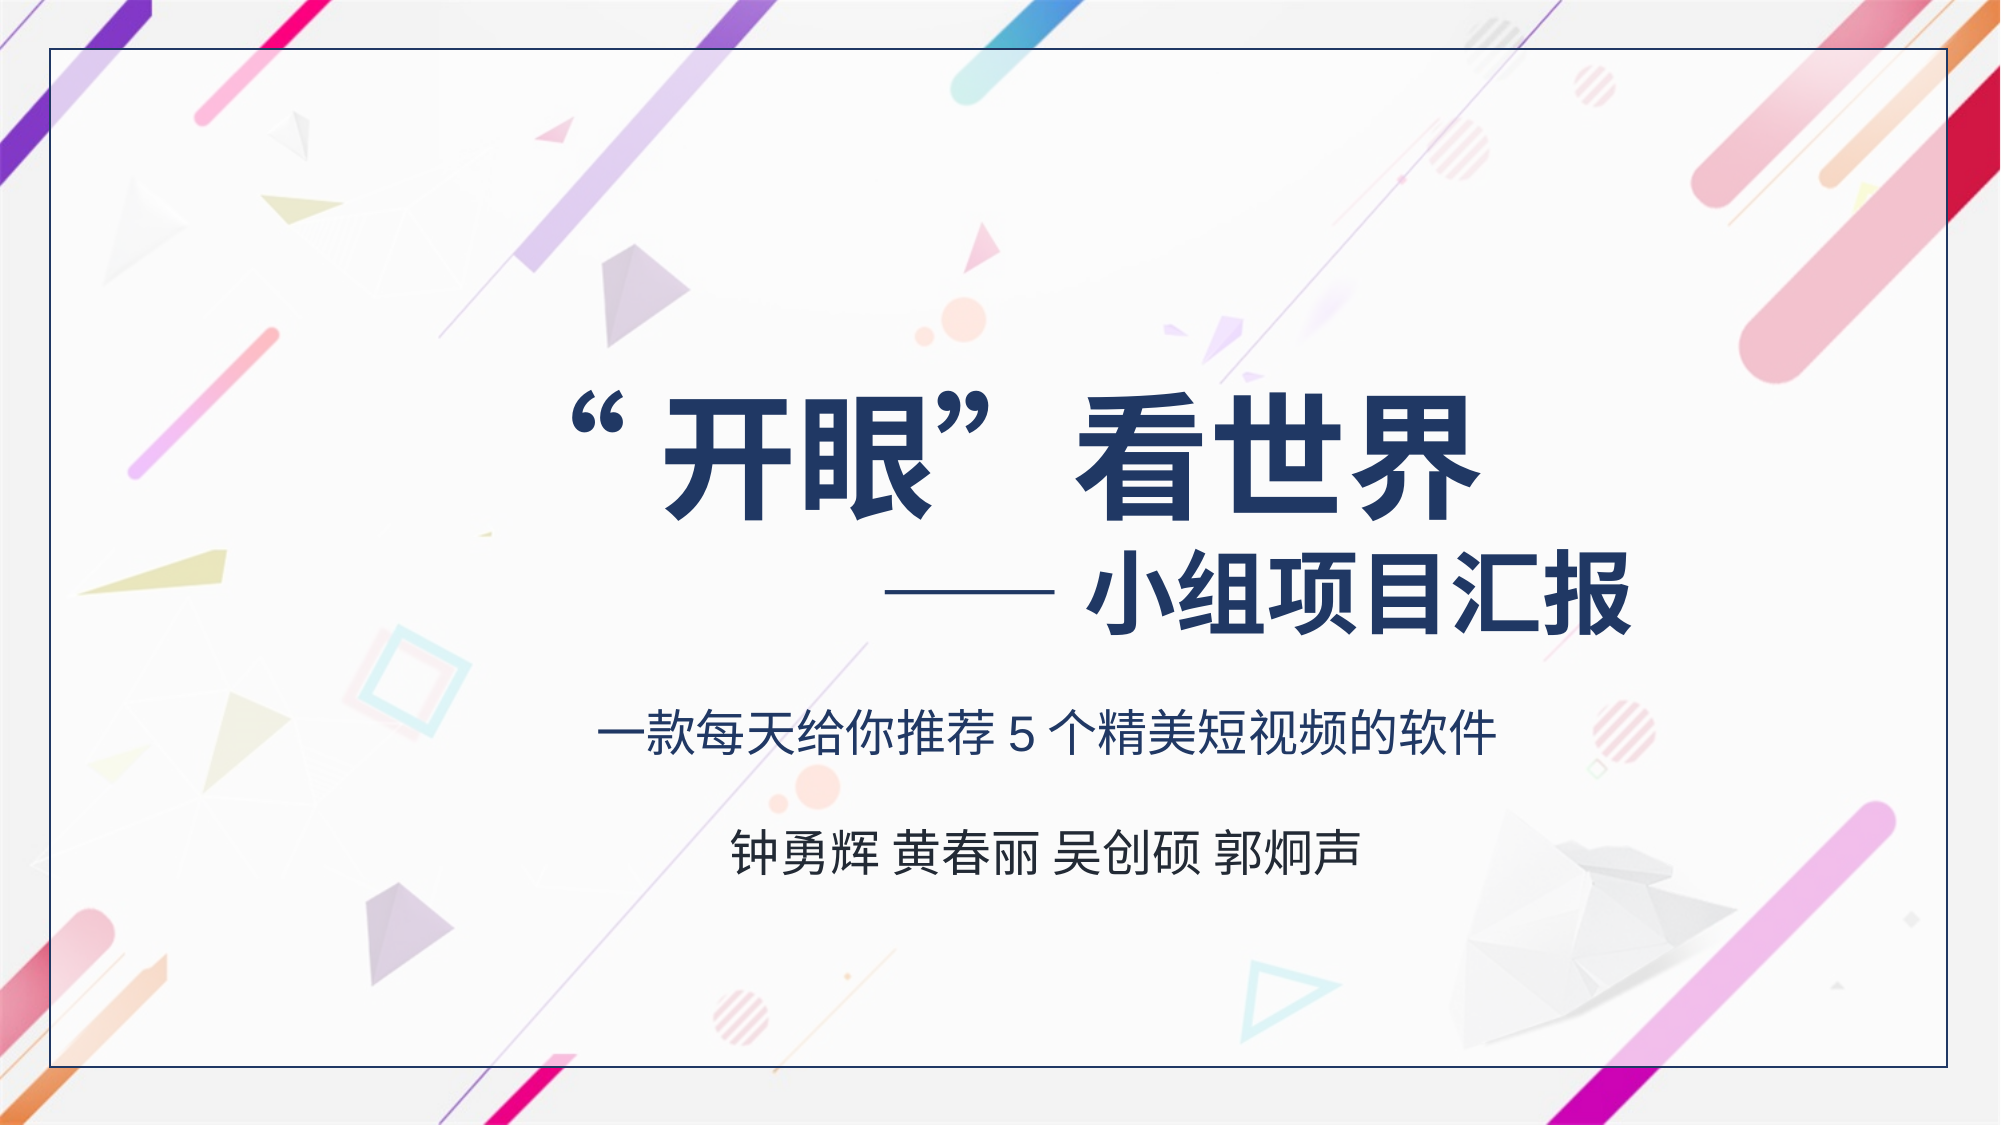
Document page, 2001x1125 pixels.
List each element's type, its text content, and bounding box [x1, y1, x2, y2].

text_box [49, 48, 1948, 1068]
picture [0, 0, 2001, 1125]
text_box 一款每天给你推荐5个精美短视频的软件 钟勇辉 黄春丽 吴创硕 郭炯声 [576, 691, 1518, 892]
text_box “开眼”看世界 ——小组项目汇报 [319, 361, 1655, 656]
